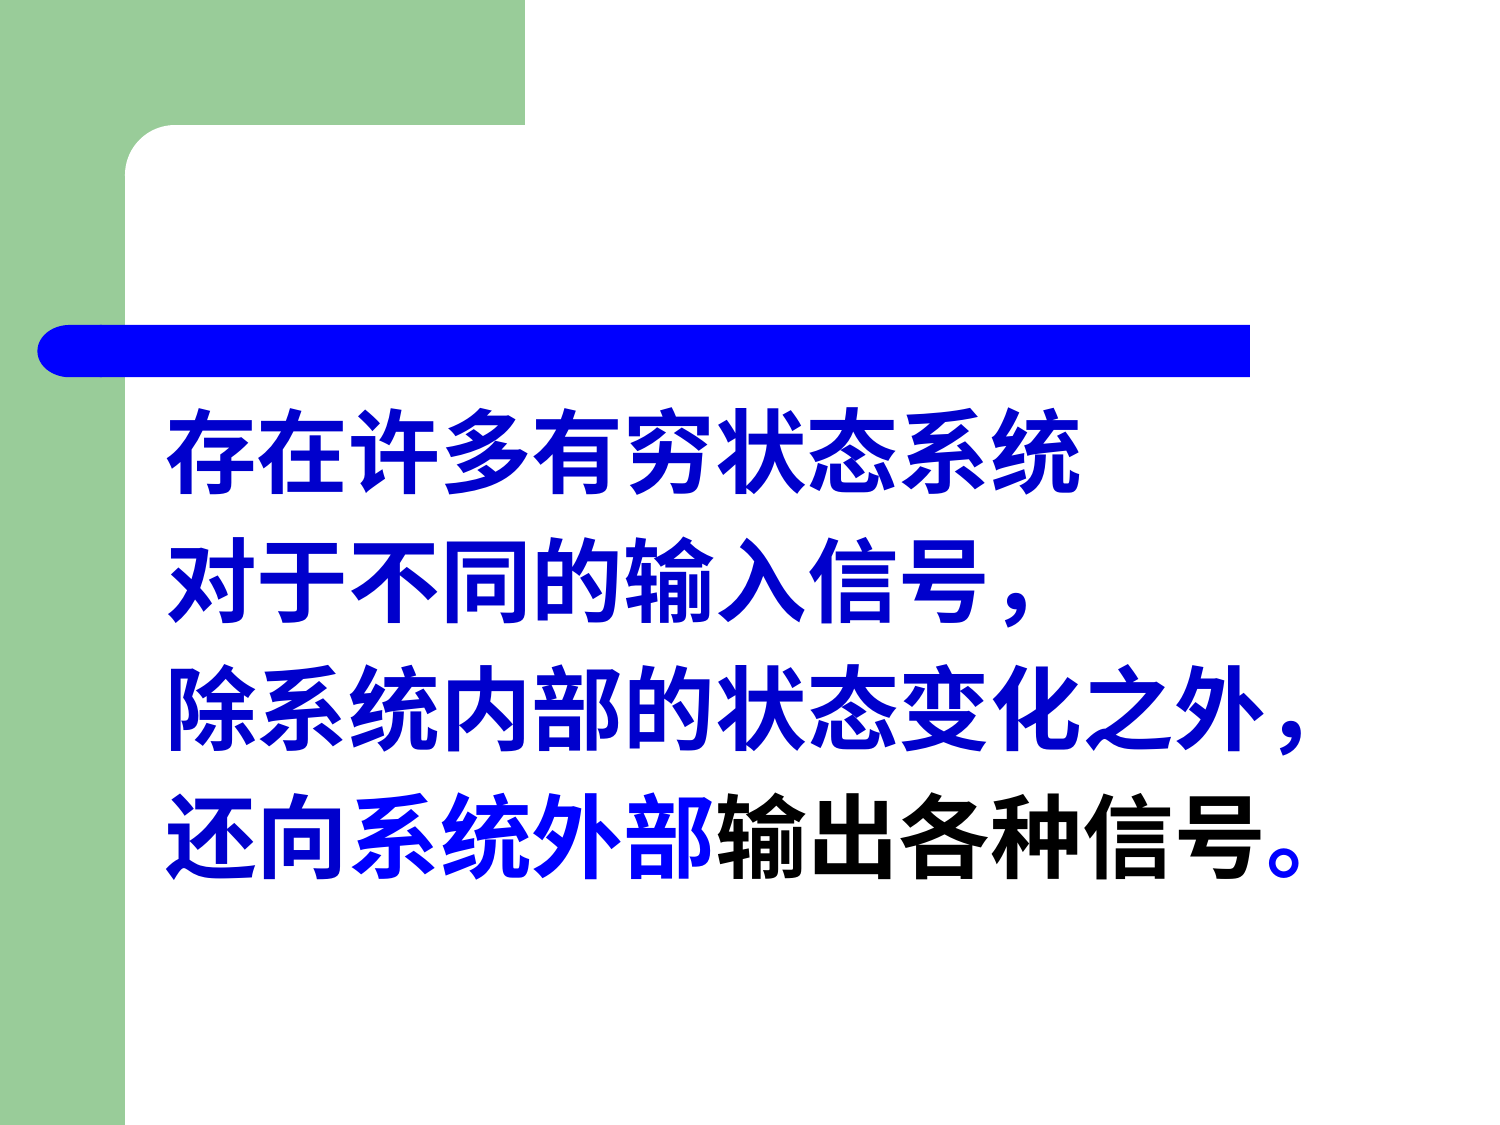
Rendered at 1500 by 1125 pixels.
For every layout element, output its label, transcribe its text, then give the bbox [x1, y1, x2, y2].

list 存在许多有穷状态系统 对于不同的输入信号， 除系统内部的状态变化之外， 还向系统外部输出各种信号。 [149, 387, 1463, 1001]
